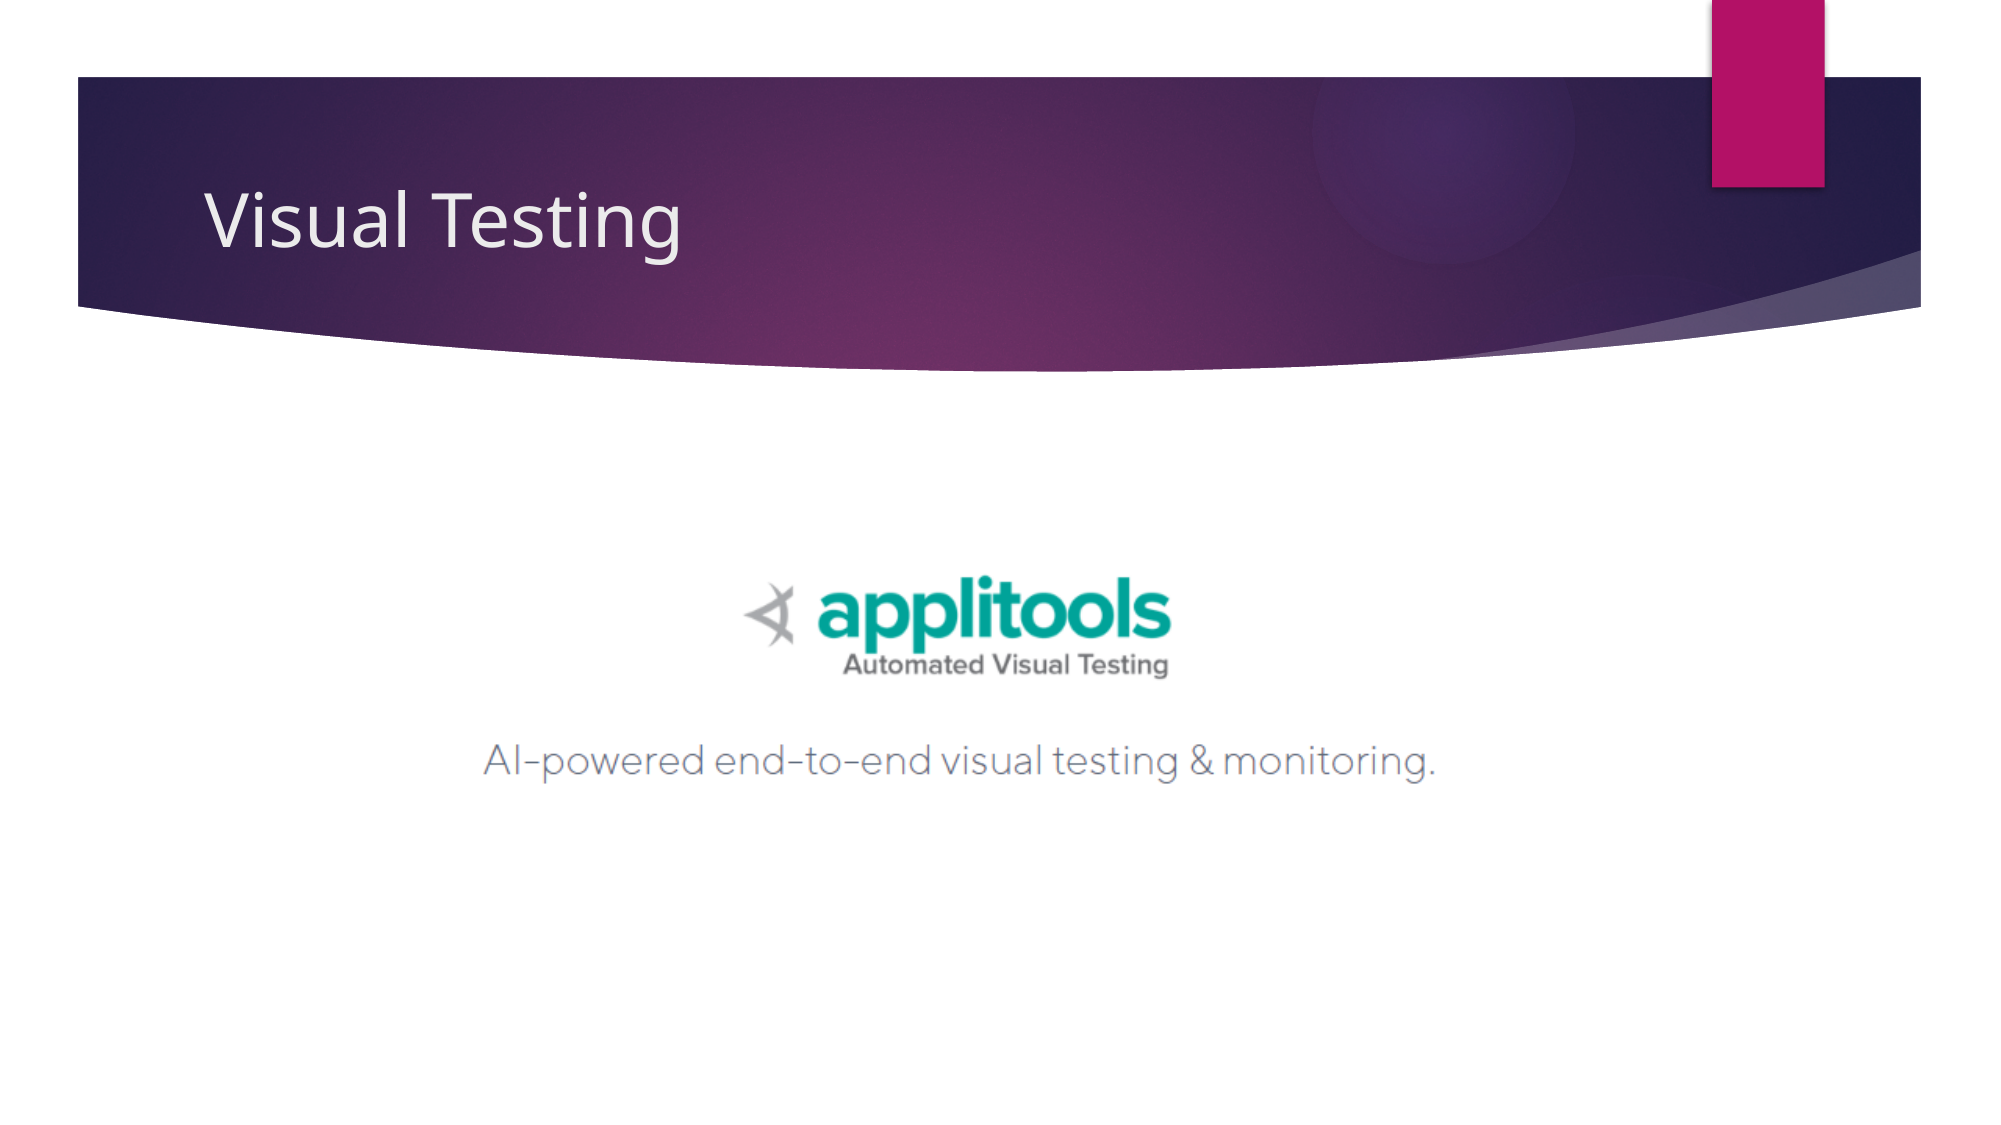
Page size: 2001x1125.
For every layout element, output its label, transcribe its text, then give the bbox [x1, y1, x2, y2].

title Visual Testing [189, 159, 1627, 276]
picture [357, 528, 1512, 863]
